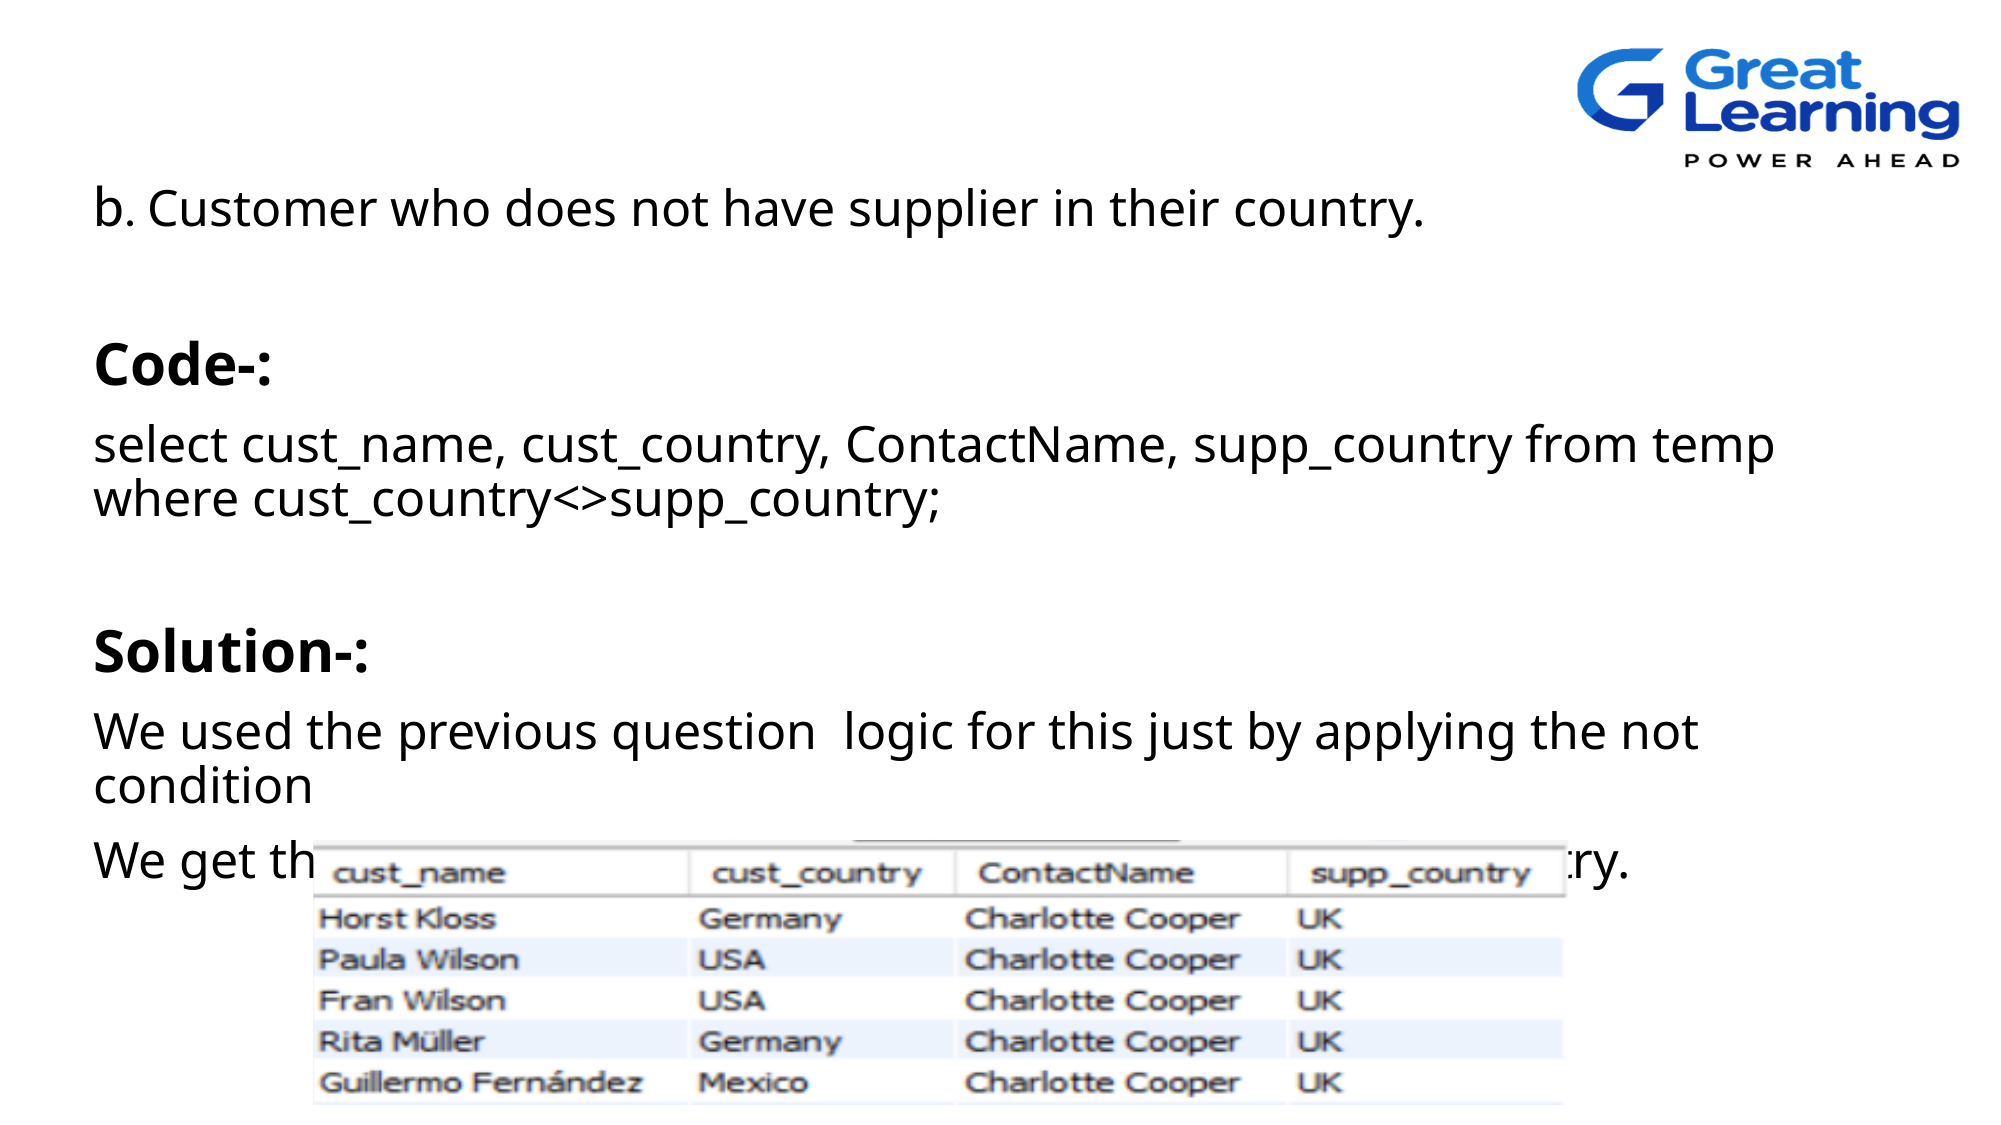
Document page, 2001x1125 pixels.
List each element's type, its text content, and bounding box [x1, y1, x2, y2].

picture [313, 840, 1569, 1105]
picture [1574, 47, 1961, 169]
list b. Customer who does not have supplier in their country. Code-: select cust_name, cust_country, ContactName, supp_country from temp where cust_country<>supp_country; Solution-: We used the previous question logic for this just by applying the not condition We get the customer who does not have supplier in their country. [78, 169, 1804, 924]
